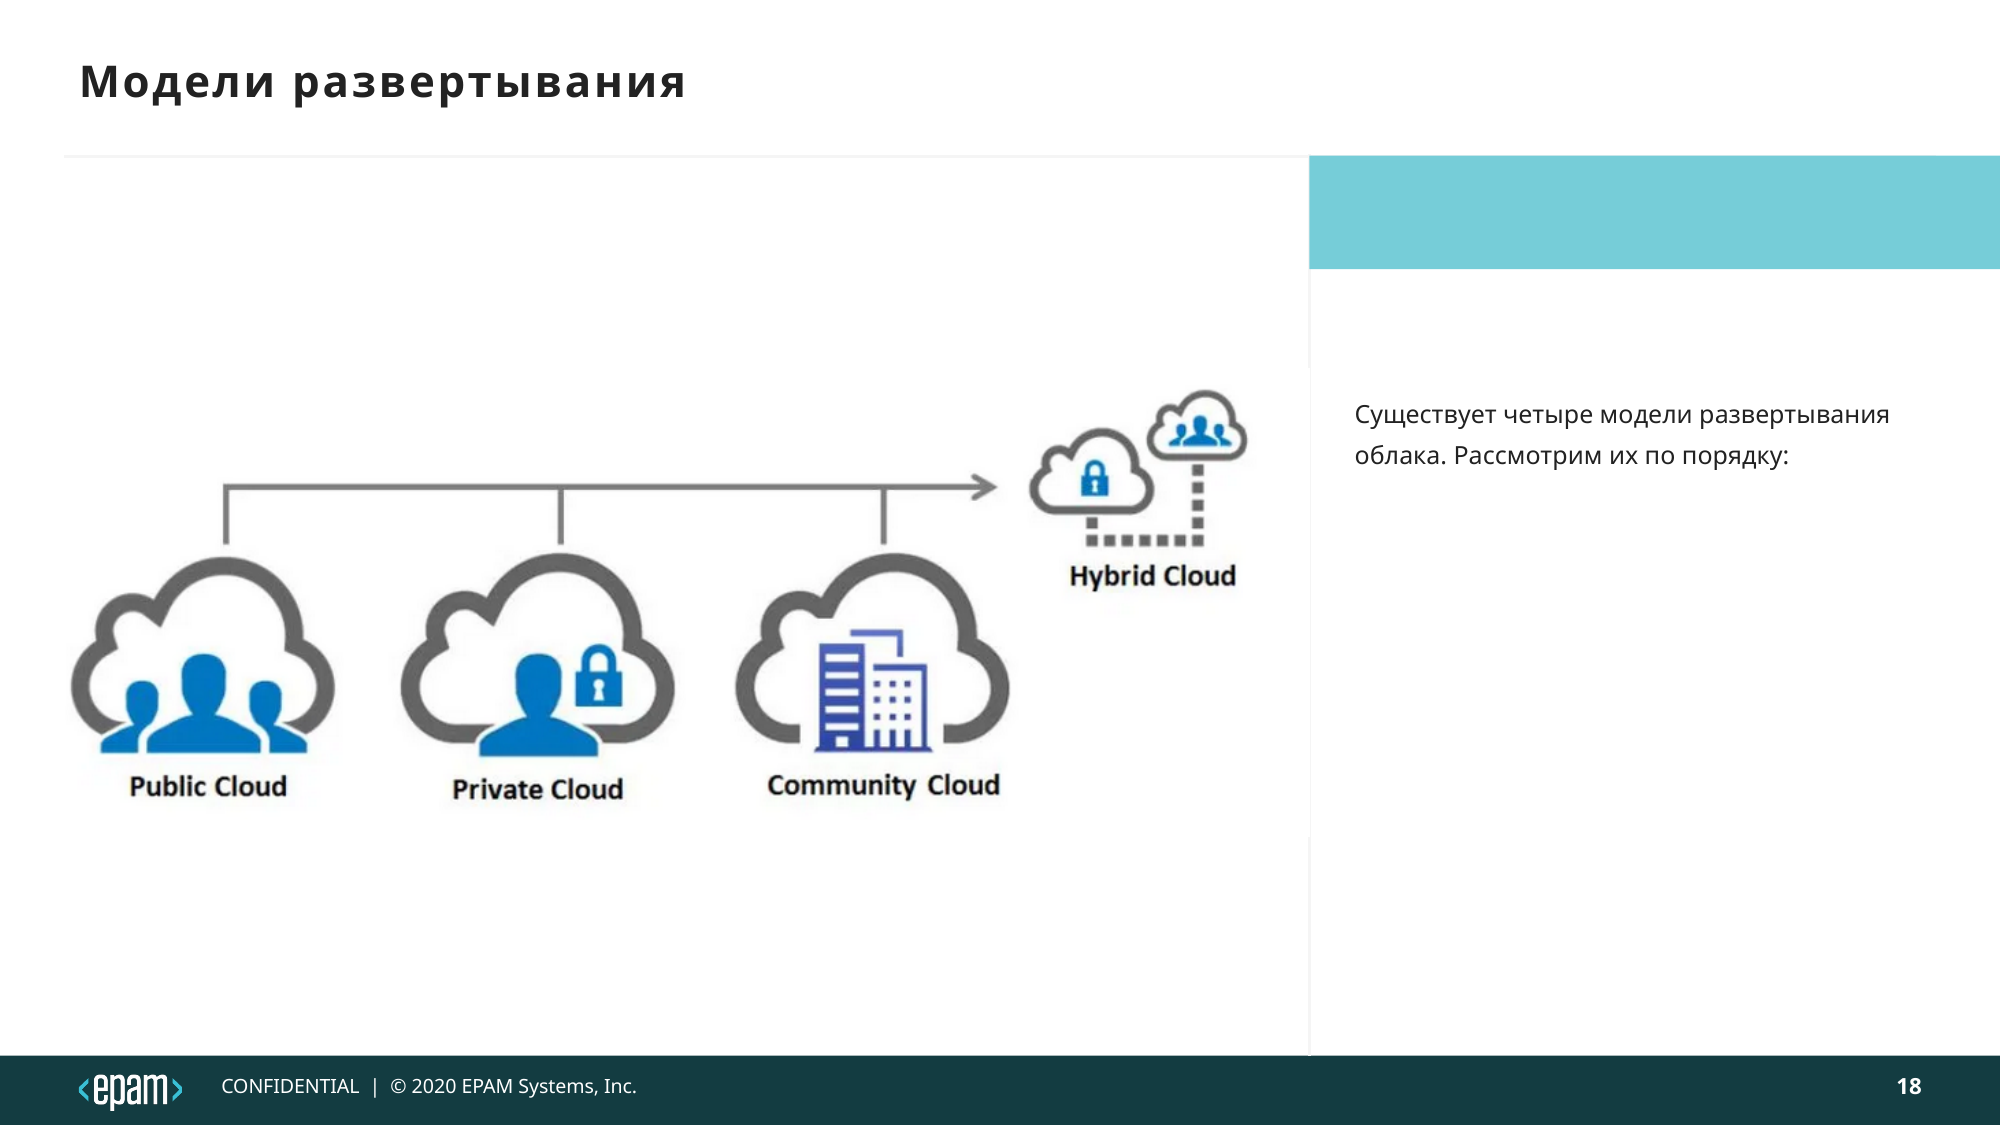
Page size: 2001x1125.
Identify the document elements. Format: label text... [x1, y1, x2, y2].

slide_number 18 [1621, 1056, 1922, 1125]
title Модели развертывания [78, 50, 1922, 116]
picture [0, 368, 1310, 838]
list Существует четыре модели развертывания облака. Рассмотрим их по порядку: [1354, 387, 1936, 1056]
